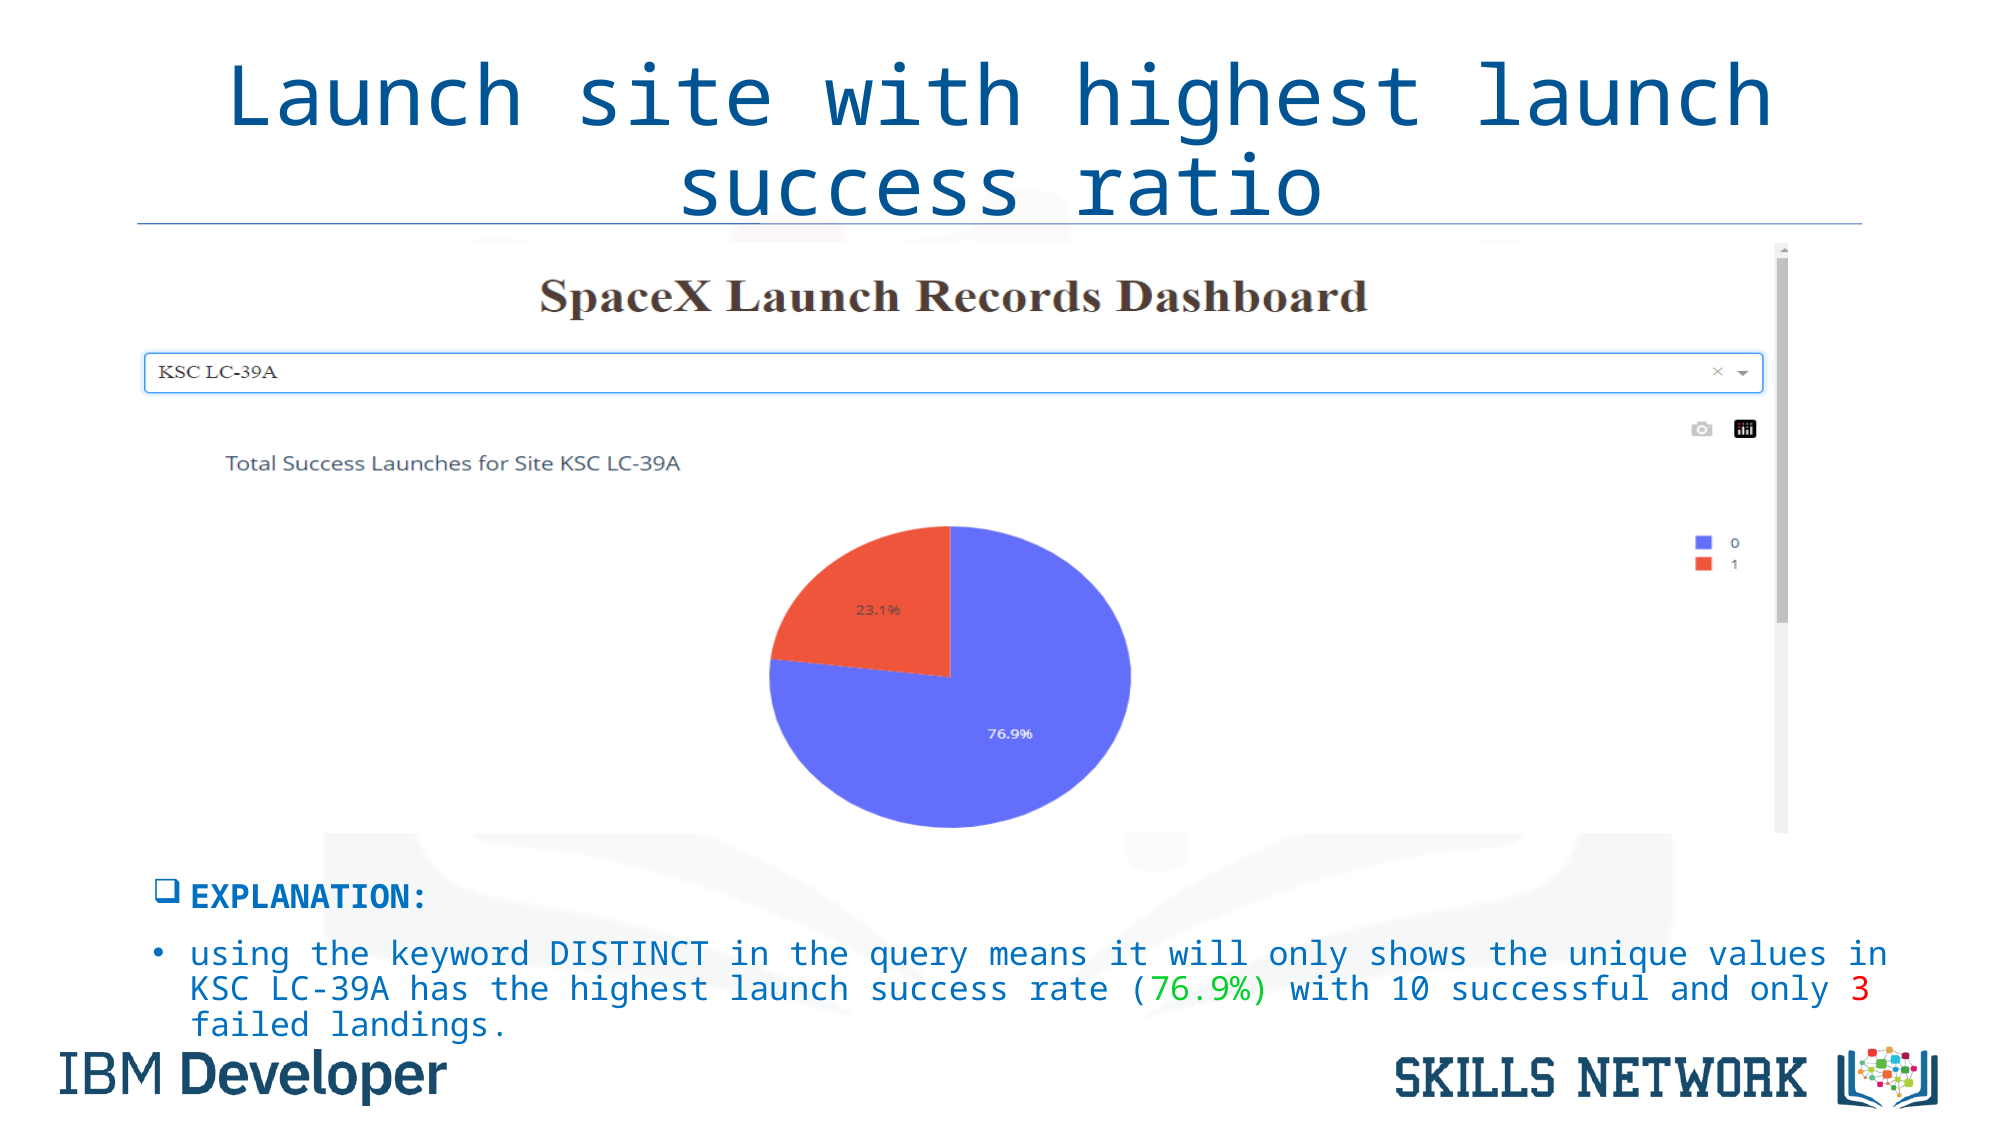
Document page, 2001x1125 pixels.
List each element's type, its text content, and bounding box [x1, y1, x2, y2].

title Launch site with highest launch success ratio [137, 34, 1863, 243]
list EXPLANATION: using the keyword DISTINCT in the query means it will only shows the unique values in KSC LC-39A has the highest launch success rate (76.9%) with 10 successful and only 3 failed landings. [137, 243, 1915, 1055]
picture [55, 1045, 459, 1108]
picture [1390, 1045, 1945, 1111]
picture [137, 243, 1788, 833]
